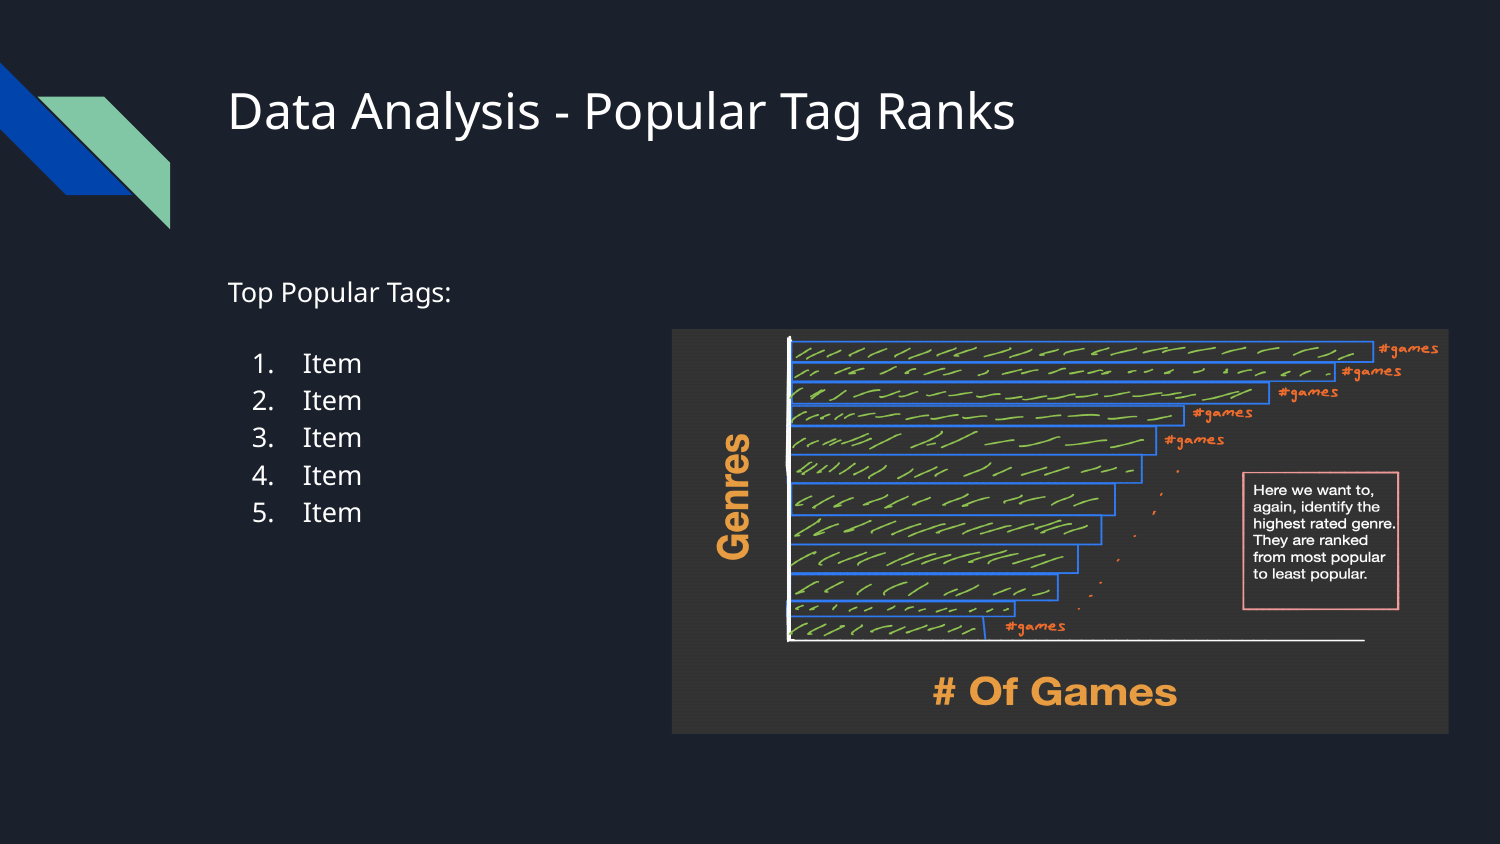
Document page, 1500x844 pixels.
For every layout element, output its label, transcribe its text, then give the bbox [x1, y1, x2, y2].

title Data Analysis - Popular Tag Ranks [212, 64, 1368, 215]
picture [671, 329, 1449, 734]
list Top Popular Tags: Item Item Item Item Item [212, 255, 644, 734]
